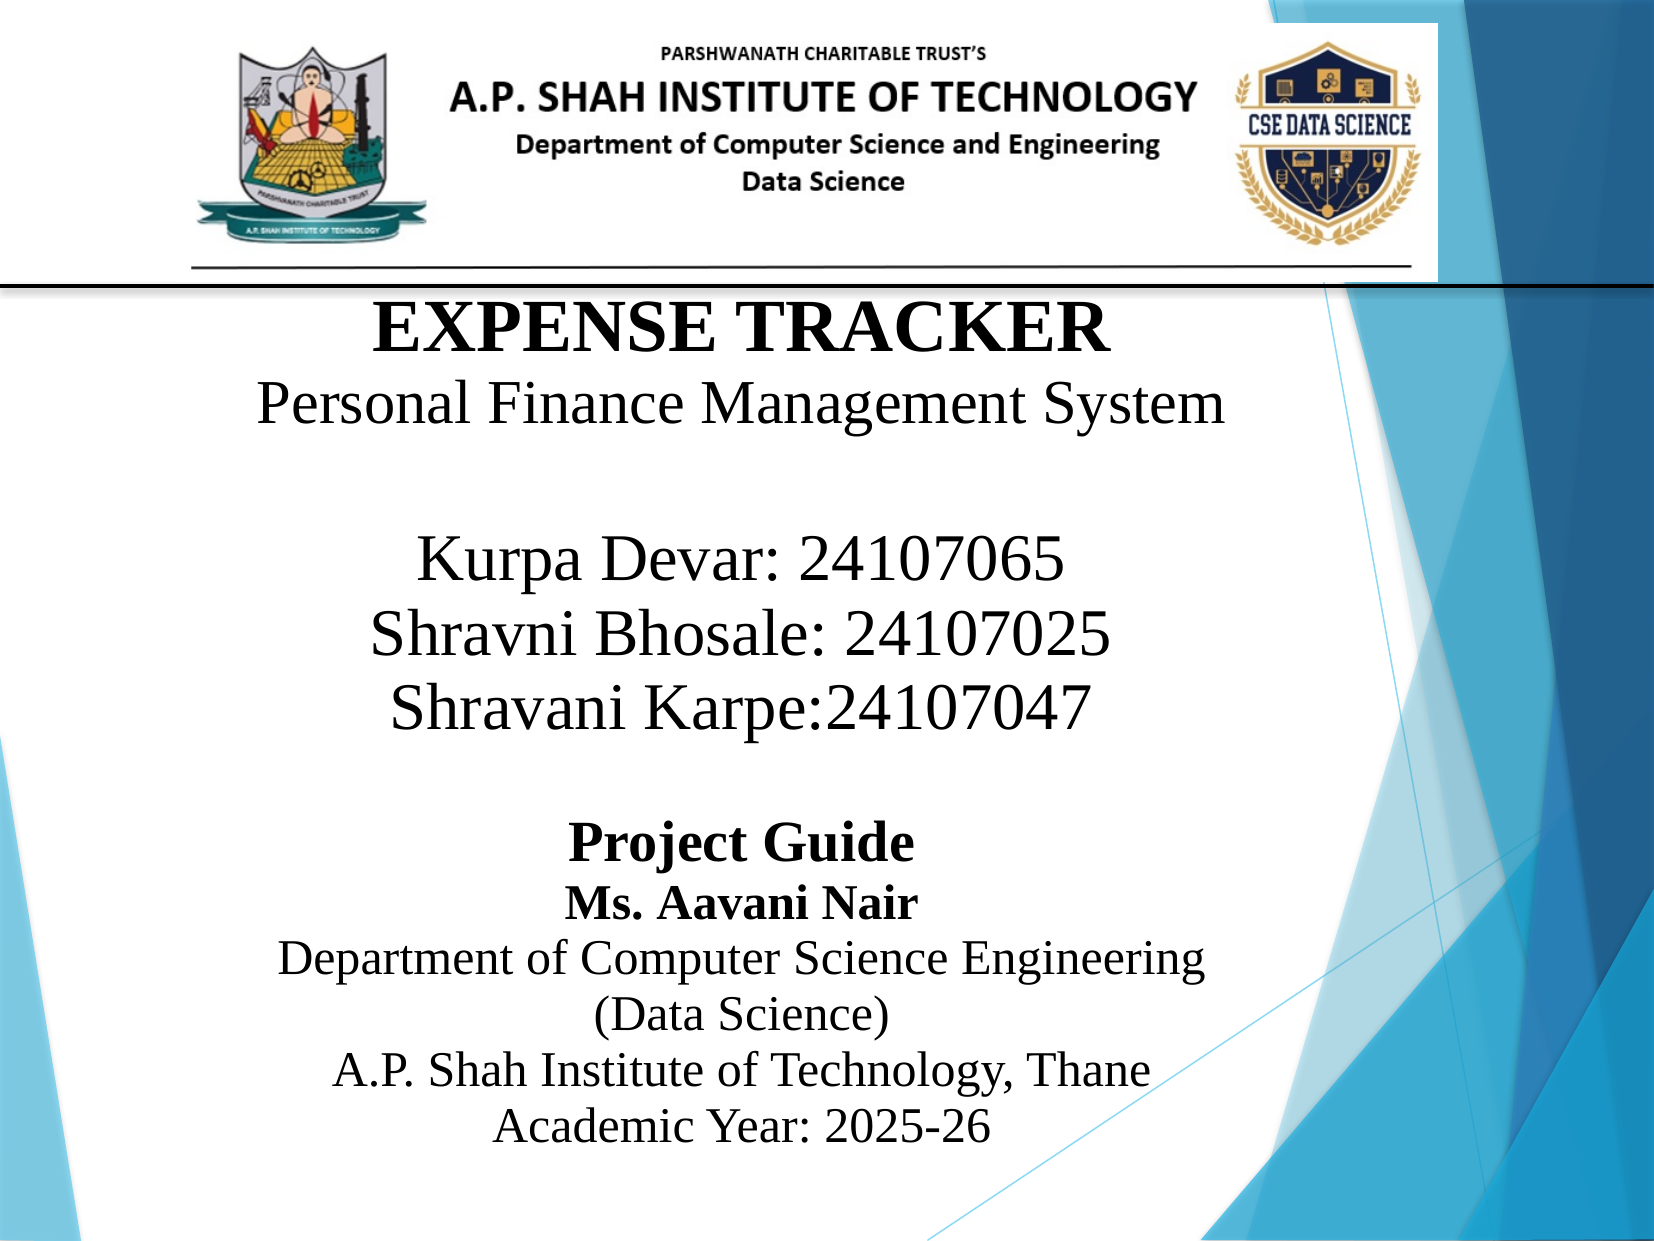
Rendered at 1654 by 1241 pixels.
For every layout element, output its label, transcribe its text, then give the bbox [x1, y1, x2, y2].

picture [176, 23, 1439, 283]
text_box EXPENSE TRACKER Personal Finance Management System Kurpa Devar: 24107065 Shravni Bhosale: 24107025 Shravani Karpe:24107047 Project Guide Ms. Aavani Nair Department of Computer Science Engineering (Data Science) A.P. Shah Institute of Technology, Thane Academic Year: 2025-26 [82, 299, 1401, 1136]
